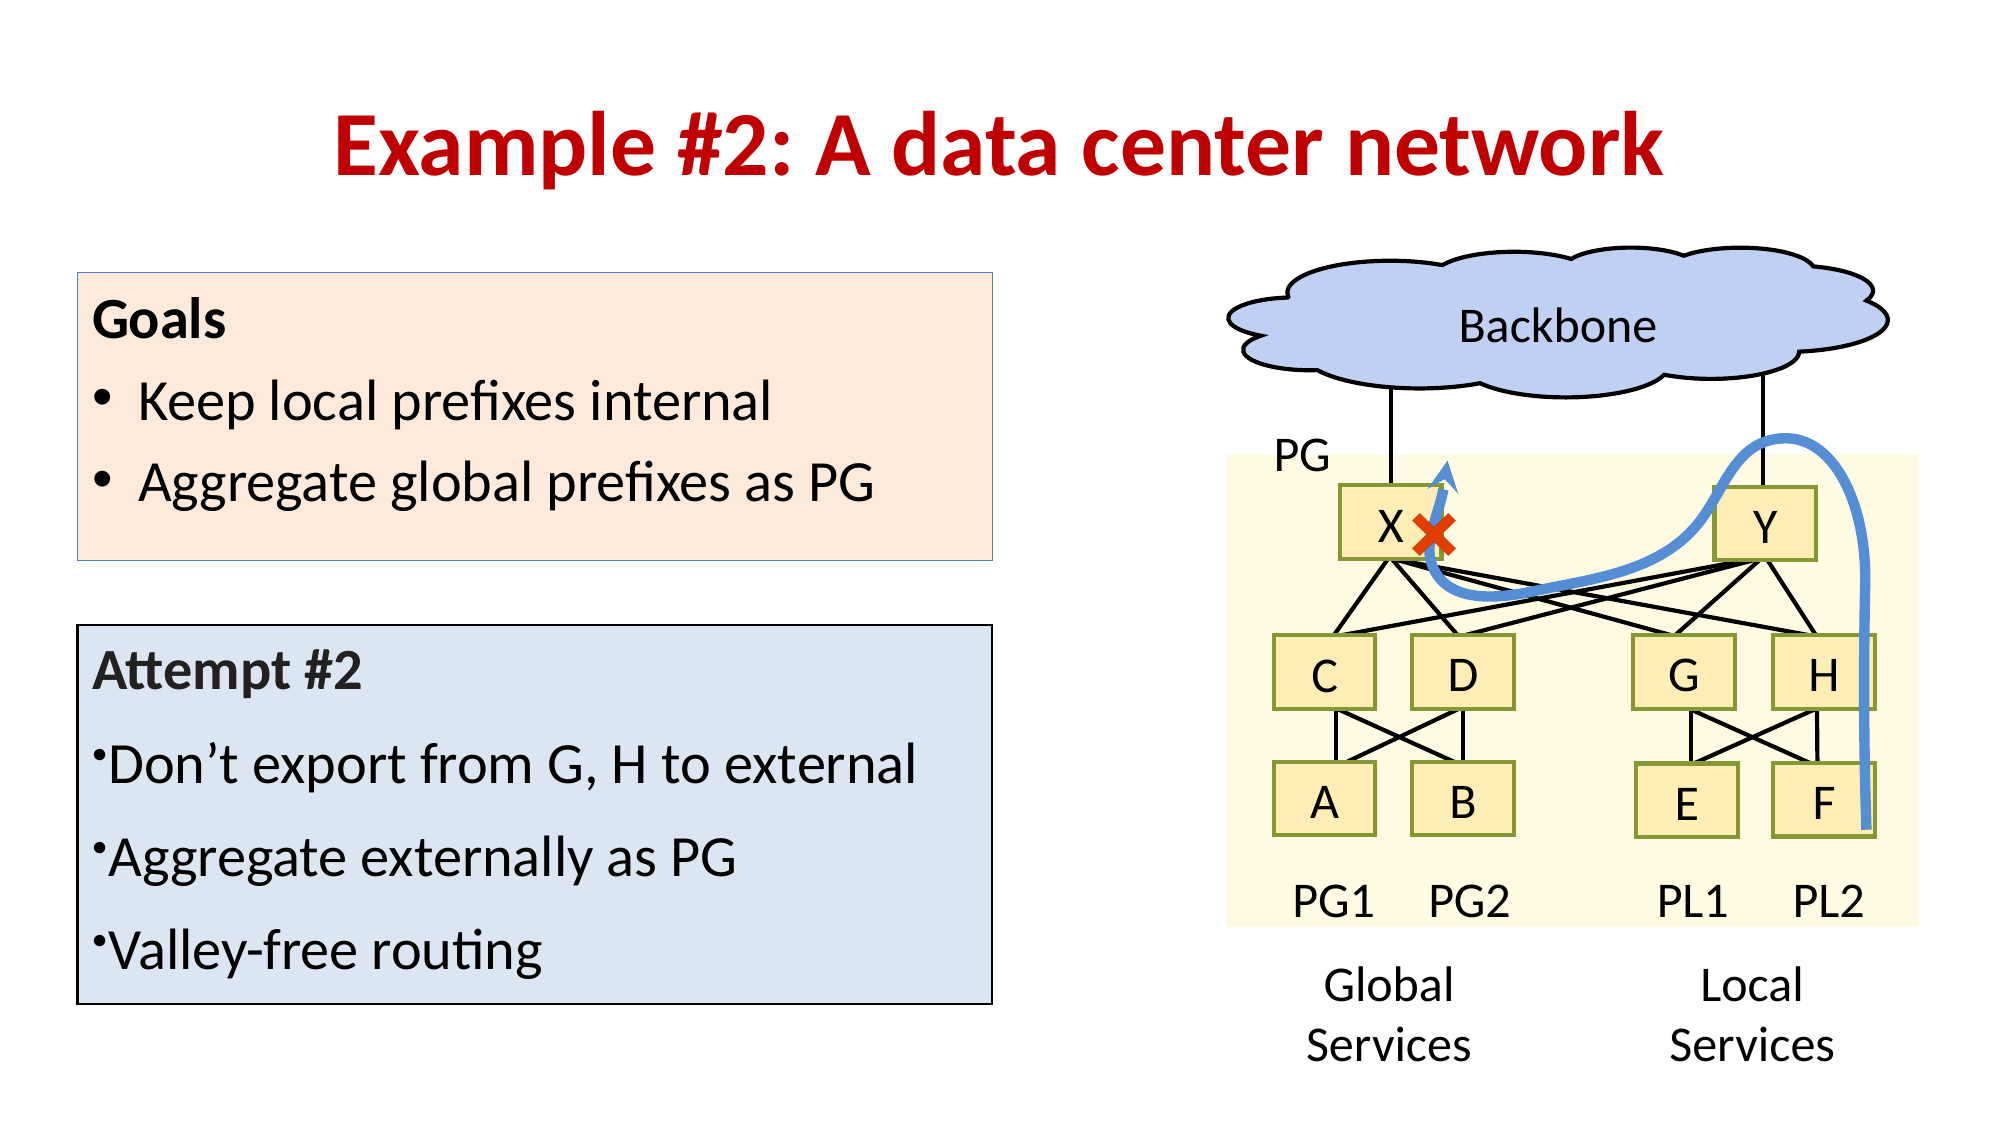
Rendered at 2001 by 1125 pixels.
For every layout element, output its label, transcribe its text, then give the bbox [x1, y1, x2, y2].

list Goals Keep local prefixes internal Aggregate global prefixes as PG [77, 272, 993, 561]
text_box Attempt #2 Don’t export from G, H to external Aggregate externally as PG Valley-free routing [77, 625, 993, 1004]
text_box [1226, 365, 1920, 1080]
picture [1412, 512, 1456, 556]
text_box Backbone [1228, 247, 1888, 364]
title Example #2: A data center network [99, 45, 1900, 233]
